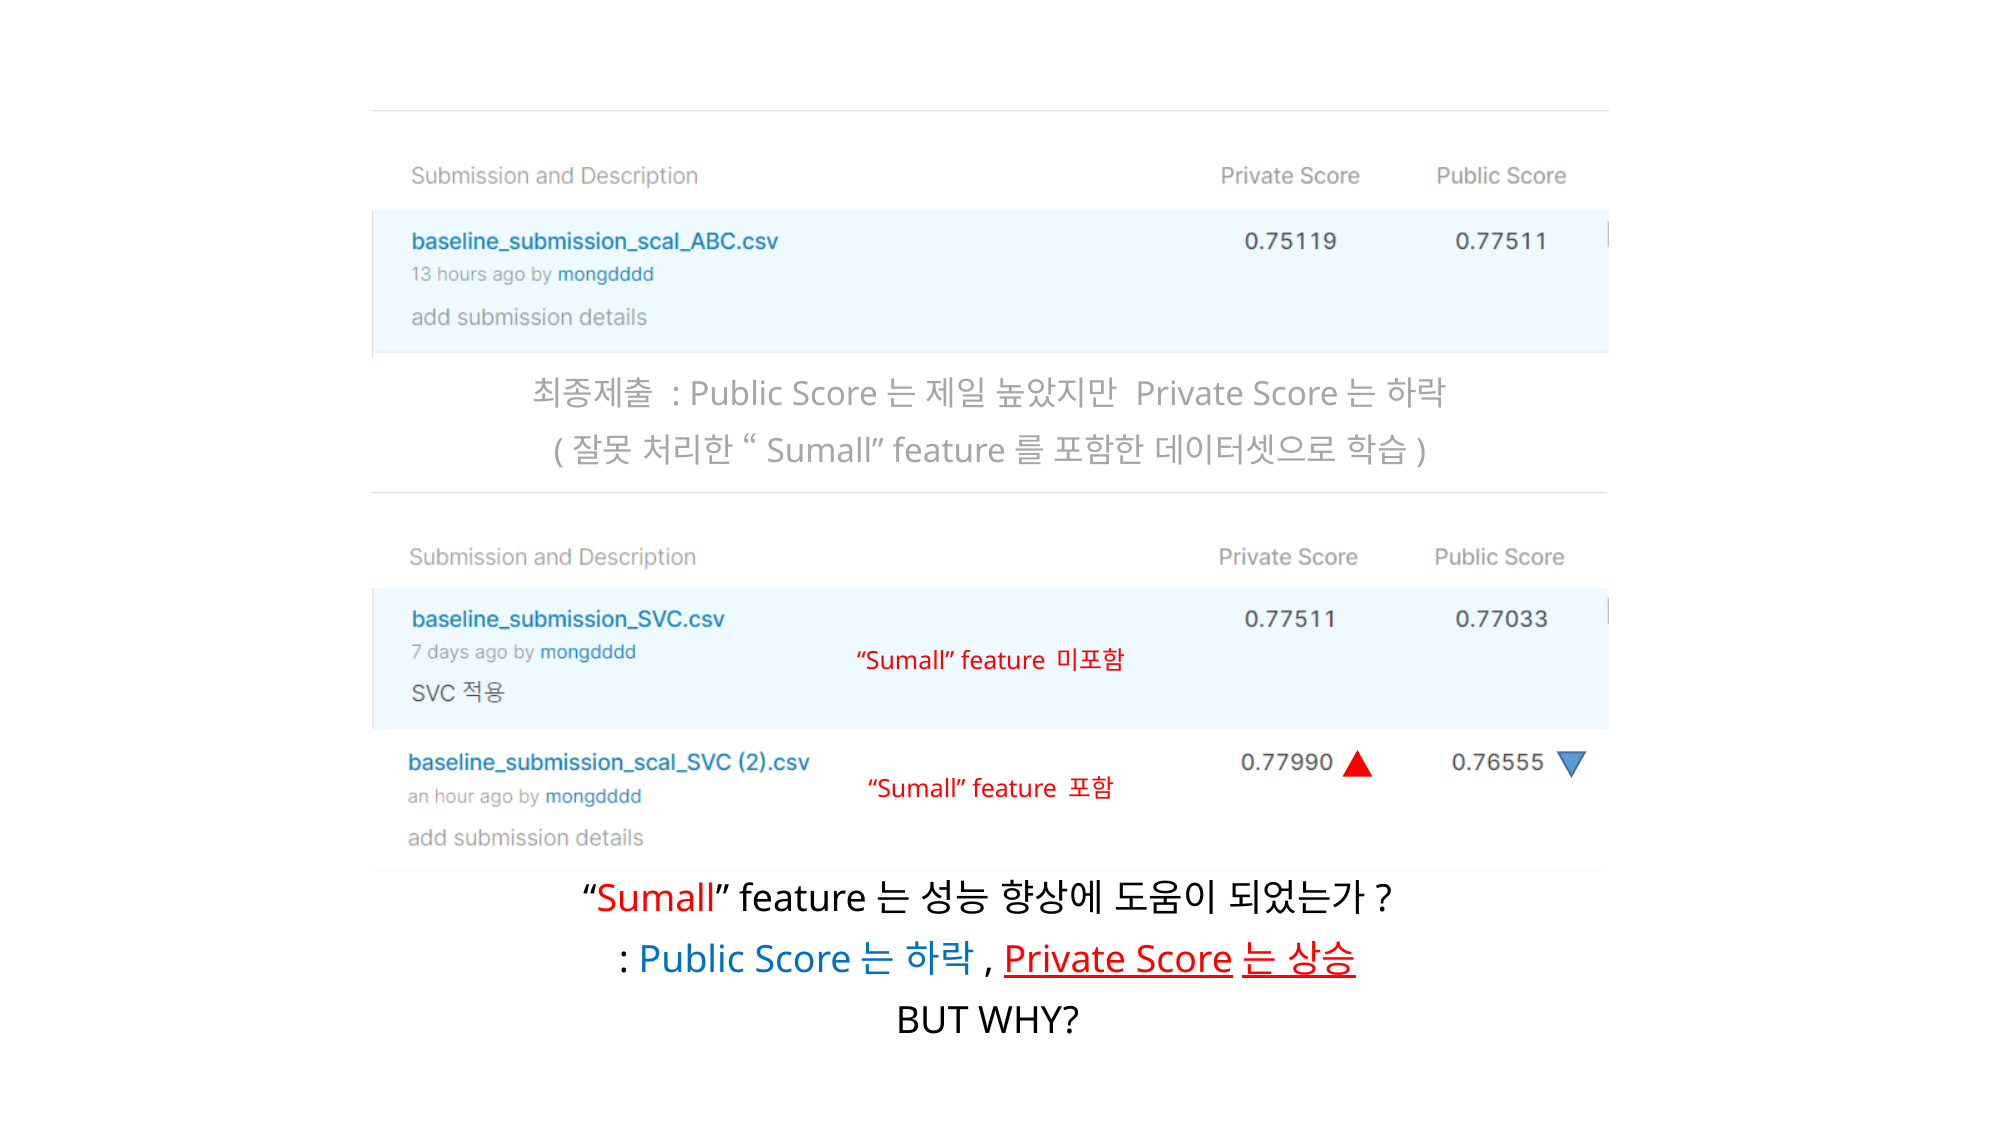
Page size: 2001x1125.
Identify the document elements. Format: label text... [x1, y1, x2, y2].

picture [372, 210, 1609, 358]
picture [371, 588, 1609, 729]
picture [371, 492, 1607, 580]
picture [373, 110, 1609, 199]
picture [371, 730, 1604, 872]
subtitle 최종제출 : Public Score는 제일 높았지만 Private Score는 하락 (잘못 처리한 “Sumall” feature를 포함한 데이터셋으로 학습) [240, 369, 1740, 589]
text_box “Sumall” feature는 성능 향상에 도움이 되었는가? : Public Score는 하락, Private Score는 상승 BUT WHY? [237, 871, 1738, 1091]
